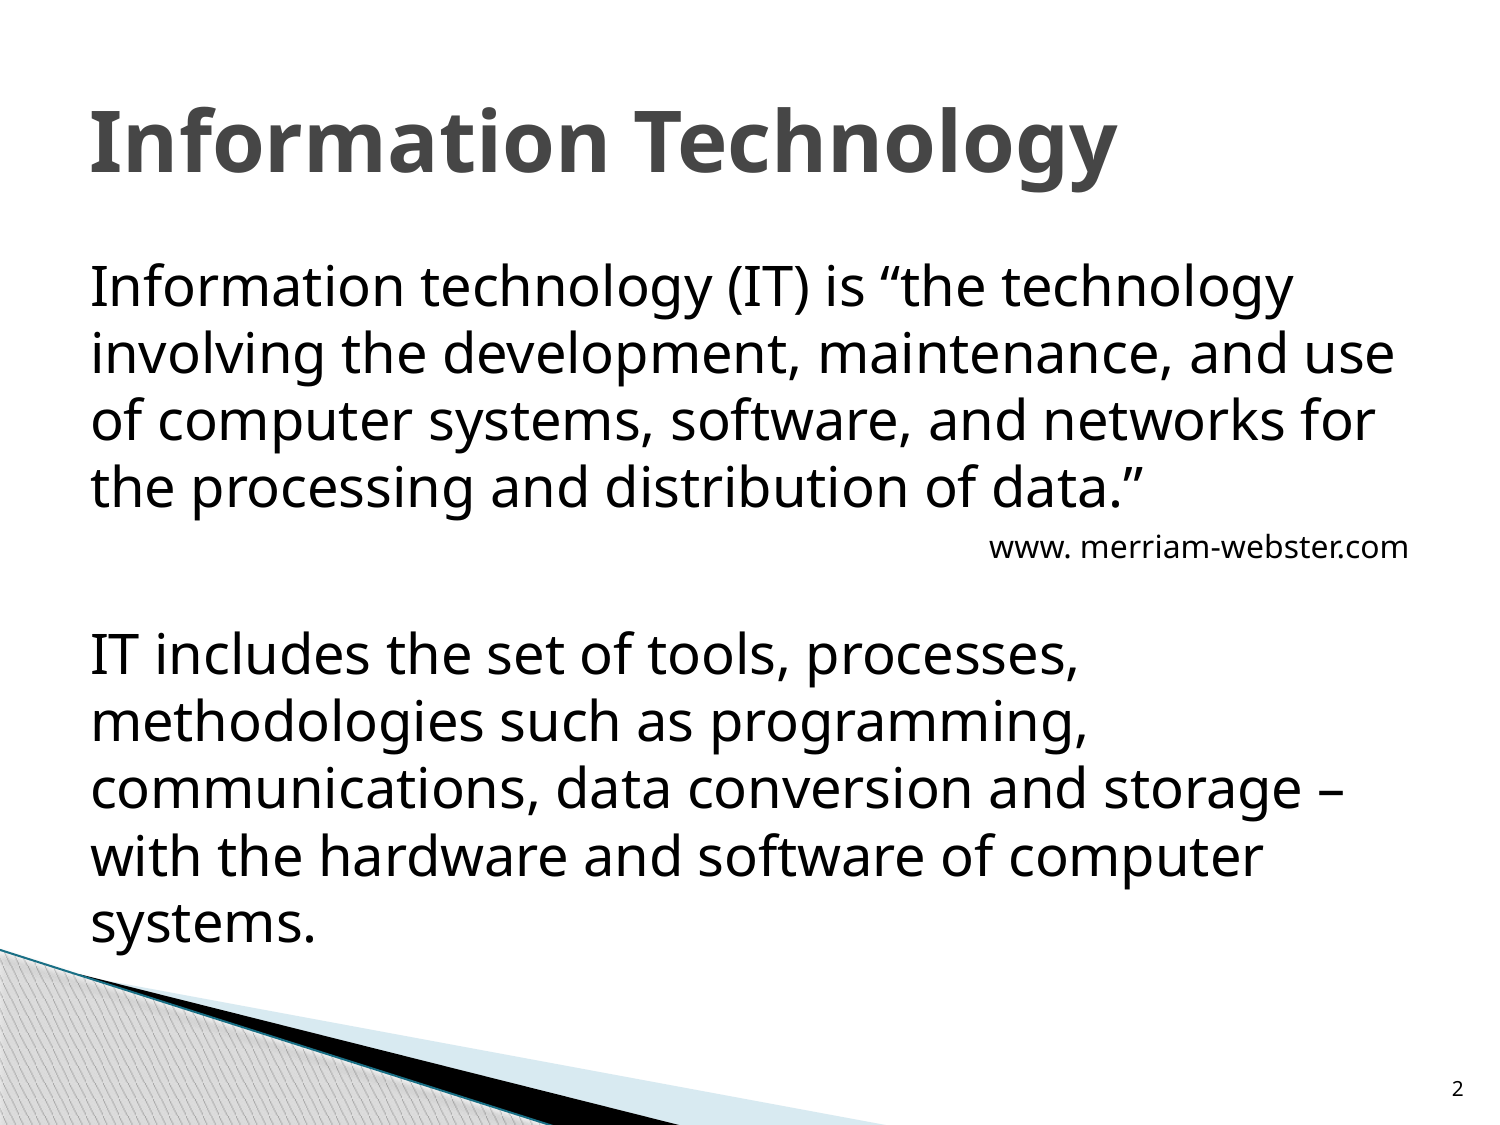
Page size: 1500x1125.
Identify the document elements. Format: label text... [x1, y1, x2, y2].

list Information technology (IT) is “the technology involving the development, maintenance, and use of computer systems, software, and networks for the processing and distribution of data.” www. merriam-webster.com IT includes the set of tools, processes, methodologies such as programming, communications, data conversion and storage – with the hardware and software of computer systems. [74, 242, 1426, 986]
title Information Technology [75, 45, 1425, 233]
slide_number 2 [1418, 1051, 1479, 1112]
